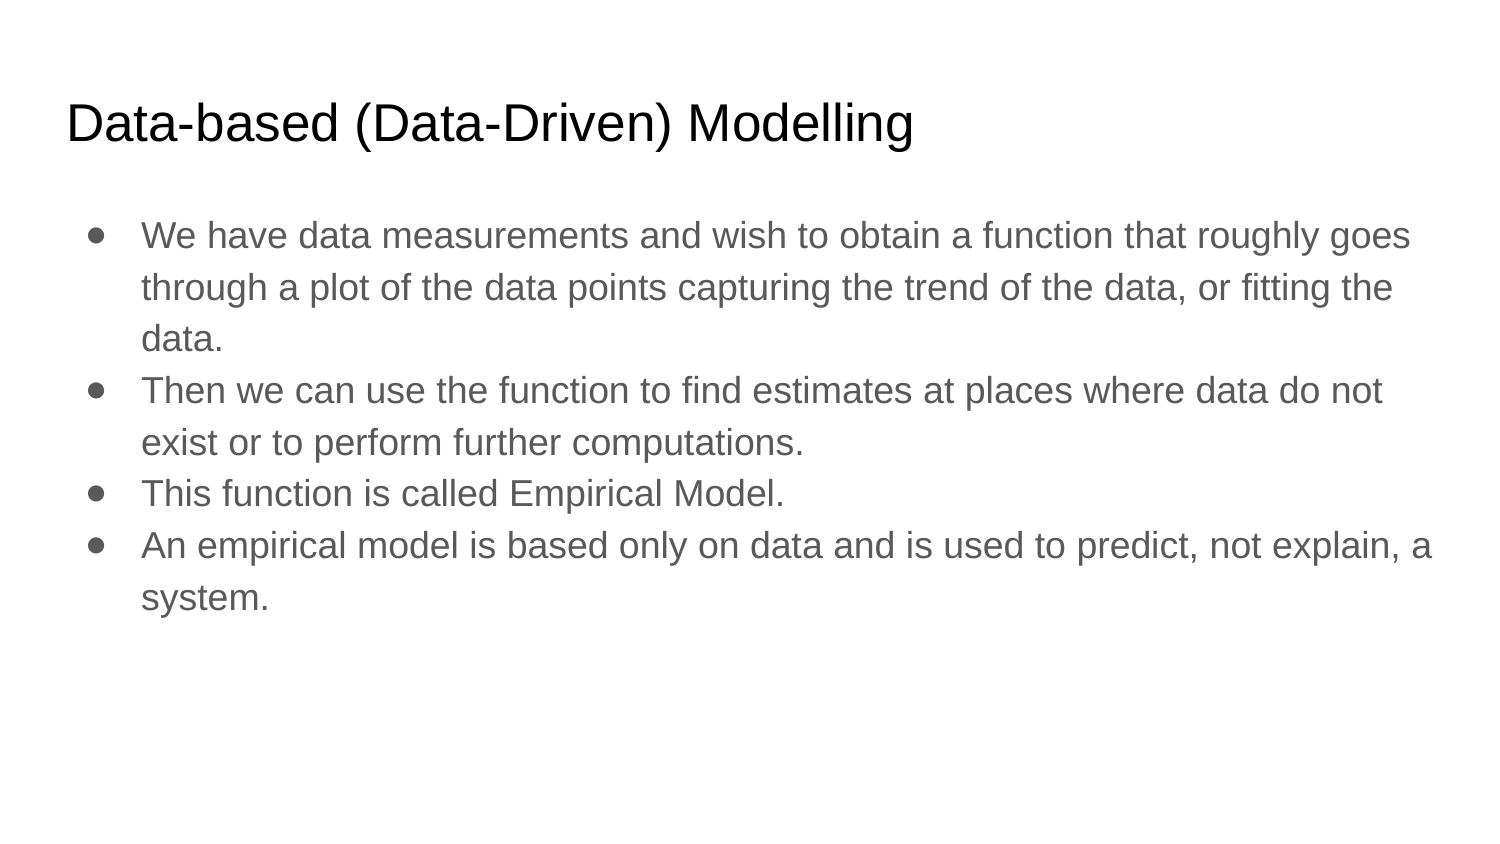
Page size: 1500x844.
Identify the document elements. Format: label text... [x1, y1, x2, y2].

title Data-based (Data-Driven) Modelling [51, 72, 1449, 167]
list We have data measurements and wish to obtain a function that roughly goes through a plot of the data points capturing the trend of the data, or fitting the data. Then we can use the function to find estimates at places where data do not exist or to perform further computations. This function is called Empirical Model. An empirical model is based only on data and is used to predict, not explain, a system. [51, 189, 1449, 750]
